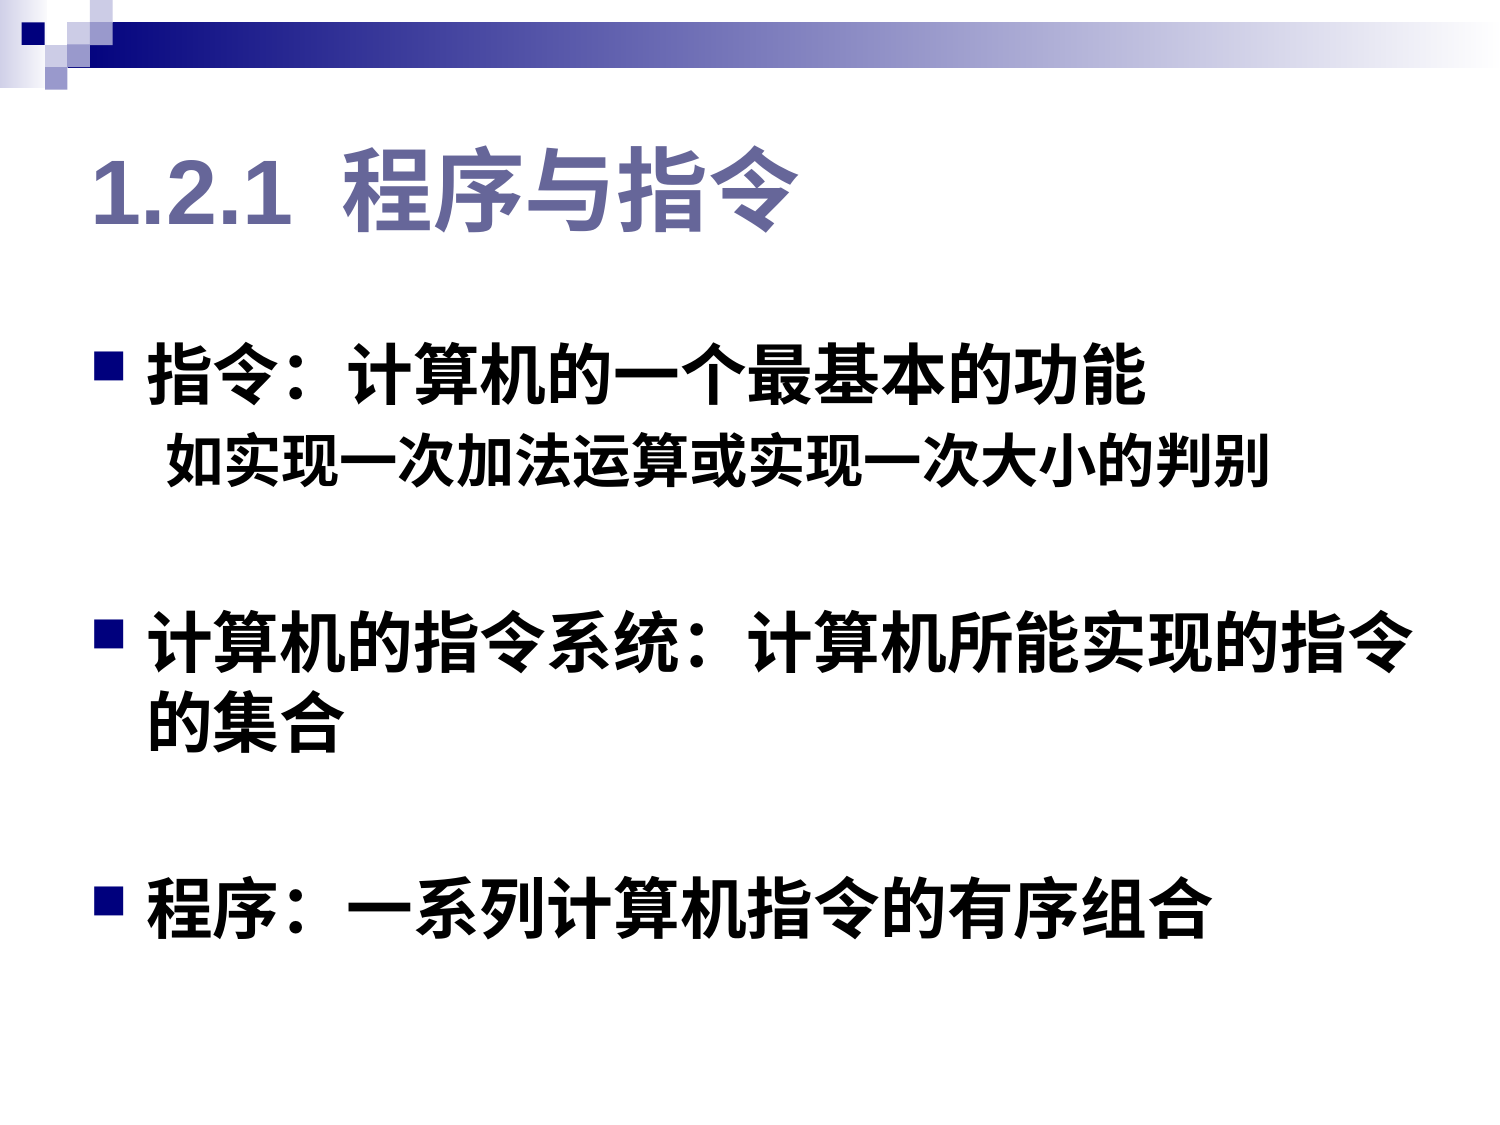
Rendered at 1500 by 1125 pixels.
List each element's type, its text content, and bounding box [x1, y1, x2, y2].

title 1.2.1 程序与指令 [74, 74, 1426, 301]
list 指令：计算机的一个最基本的功能 如实现一次加法运算或实现一次大小的判别 计算机的指令系统：计算机所能实现的指令的集合 程序：一系列计算机指令的有序组合 [74, 324, 1436, 1024]
